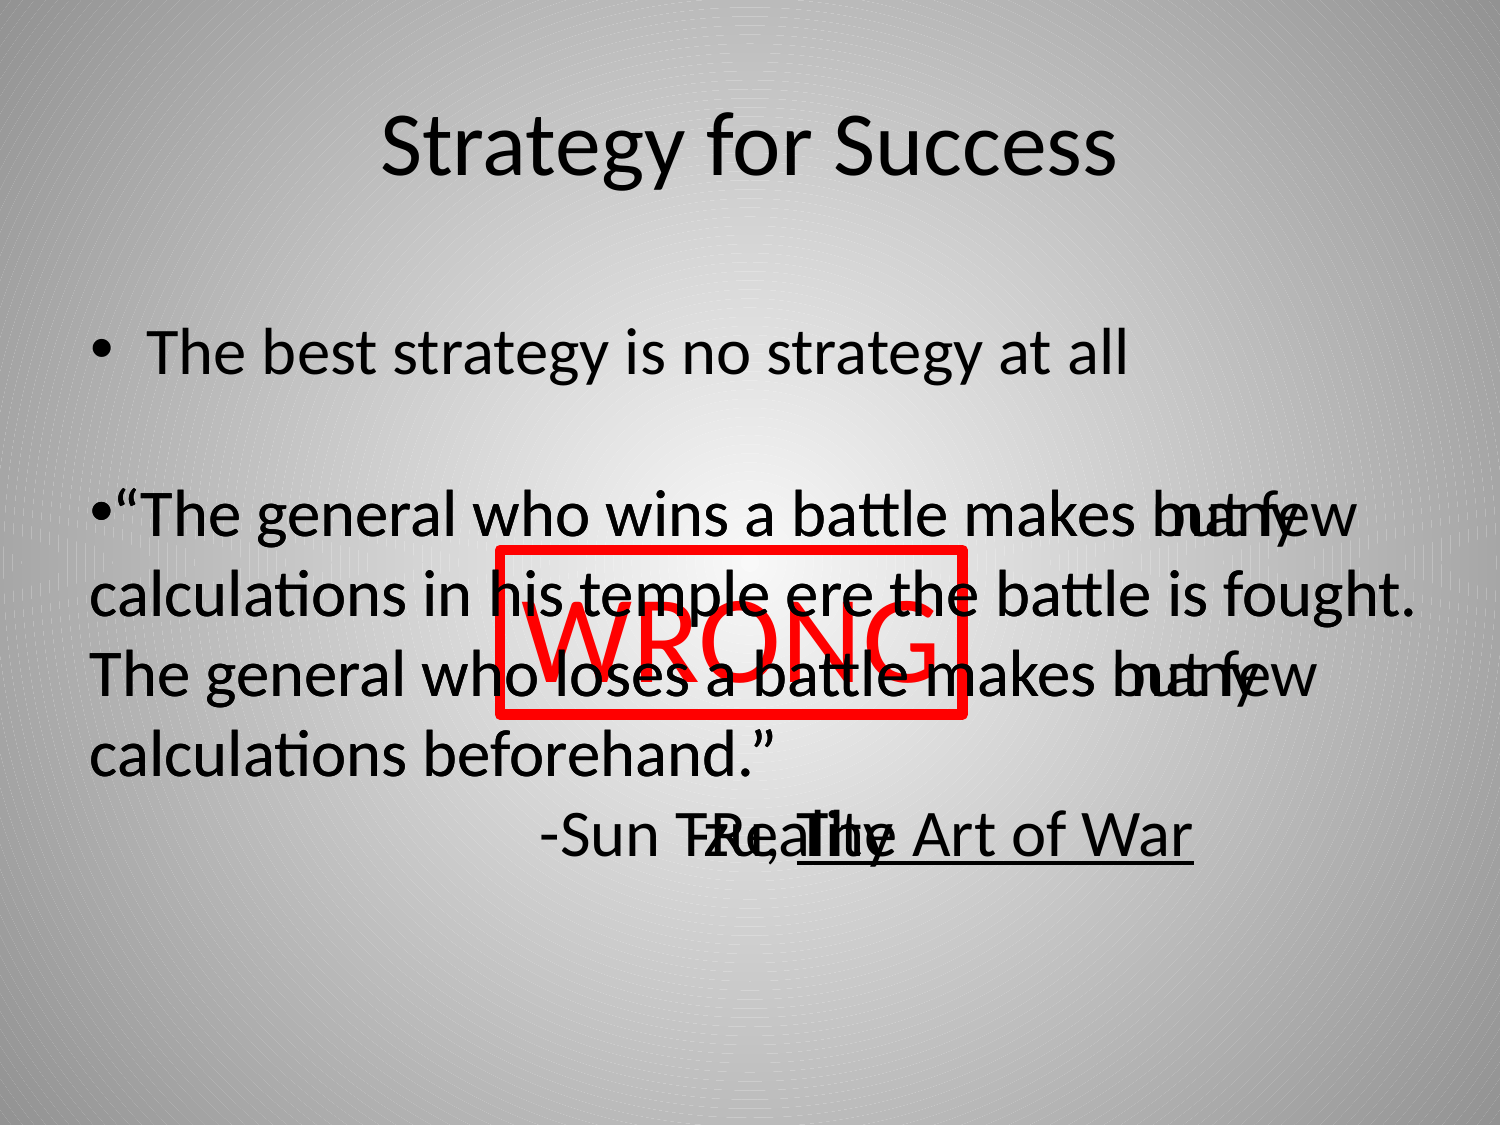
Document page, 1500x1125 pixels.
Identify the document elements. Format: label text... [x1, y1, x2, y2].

title Strategy for Success [75, 45, 1425, 233]
text_box “The general who wins a battle makes but few calculations in his temple ere the battle is fought. The general who loses a battle makes many calculations beforehand.” -Reality [74, 462, 1500, 1002]
list The best strategy is no strategy at all [75, 299, 1425, 413]
